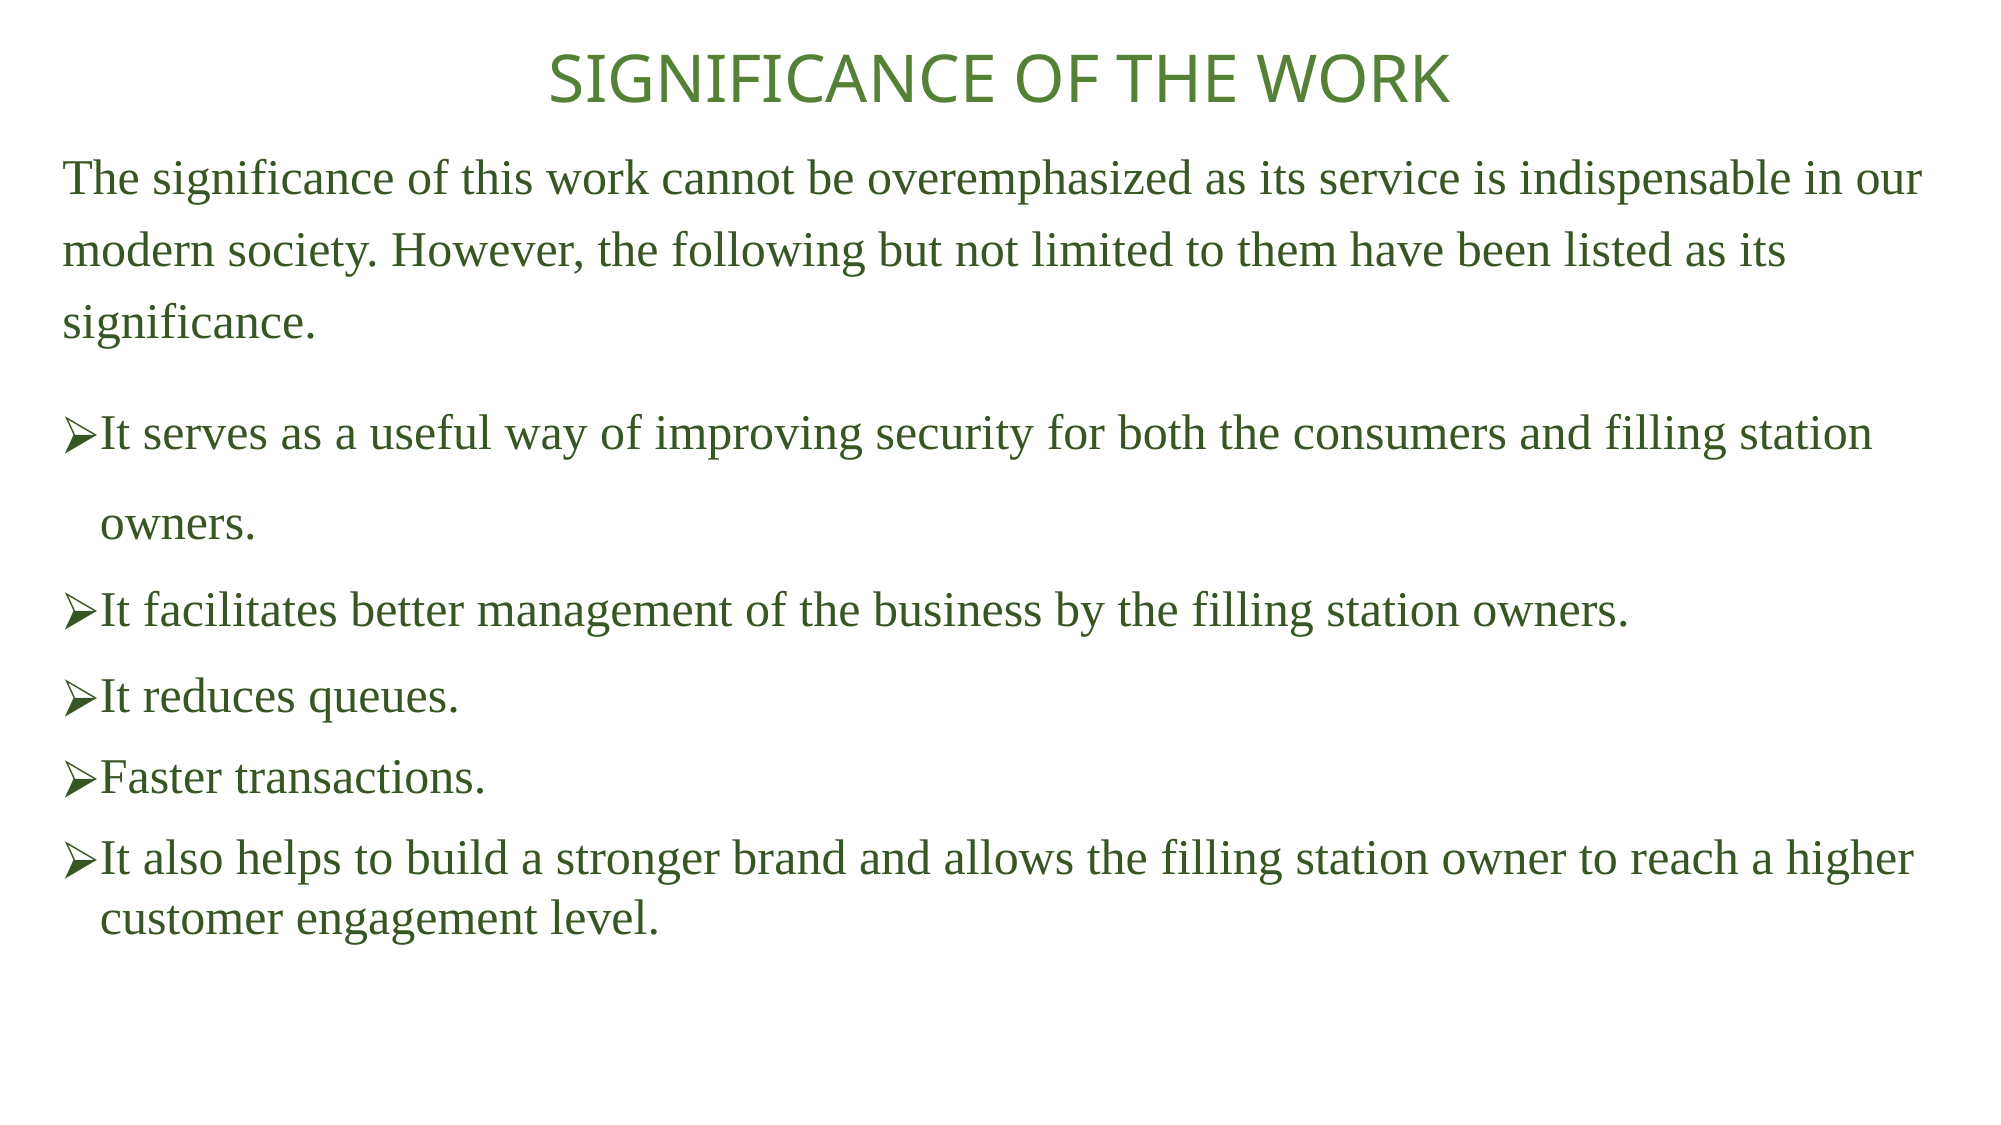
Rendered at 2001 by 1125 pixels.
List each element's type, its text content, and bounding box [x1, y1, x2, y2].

title SIGNIFICANCE OF THE WORK [123, 38, 1877, 125]
list The significance of this work cannot be overemphasized as its service is indispensable in our modern society. However, the following but not limited to them have been listed as its significance. It serves as a useful way of improving security for both the consumers and filling station owners. It facilitates better management of the business by the filling station owners. It reduces queues. Faster transactions. It also helps to build a stronger brand and allows the filling station owner to reach a higher customer engagement level. [47, 125, 1953, 973]
